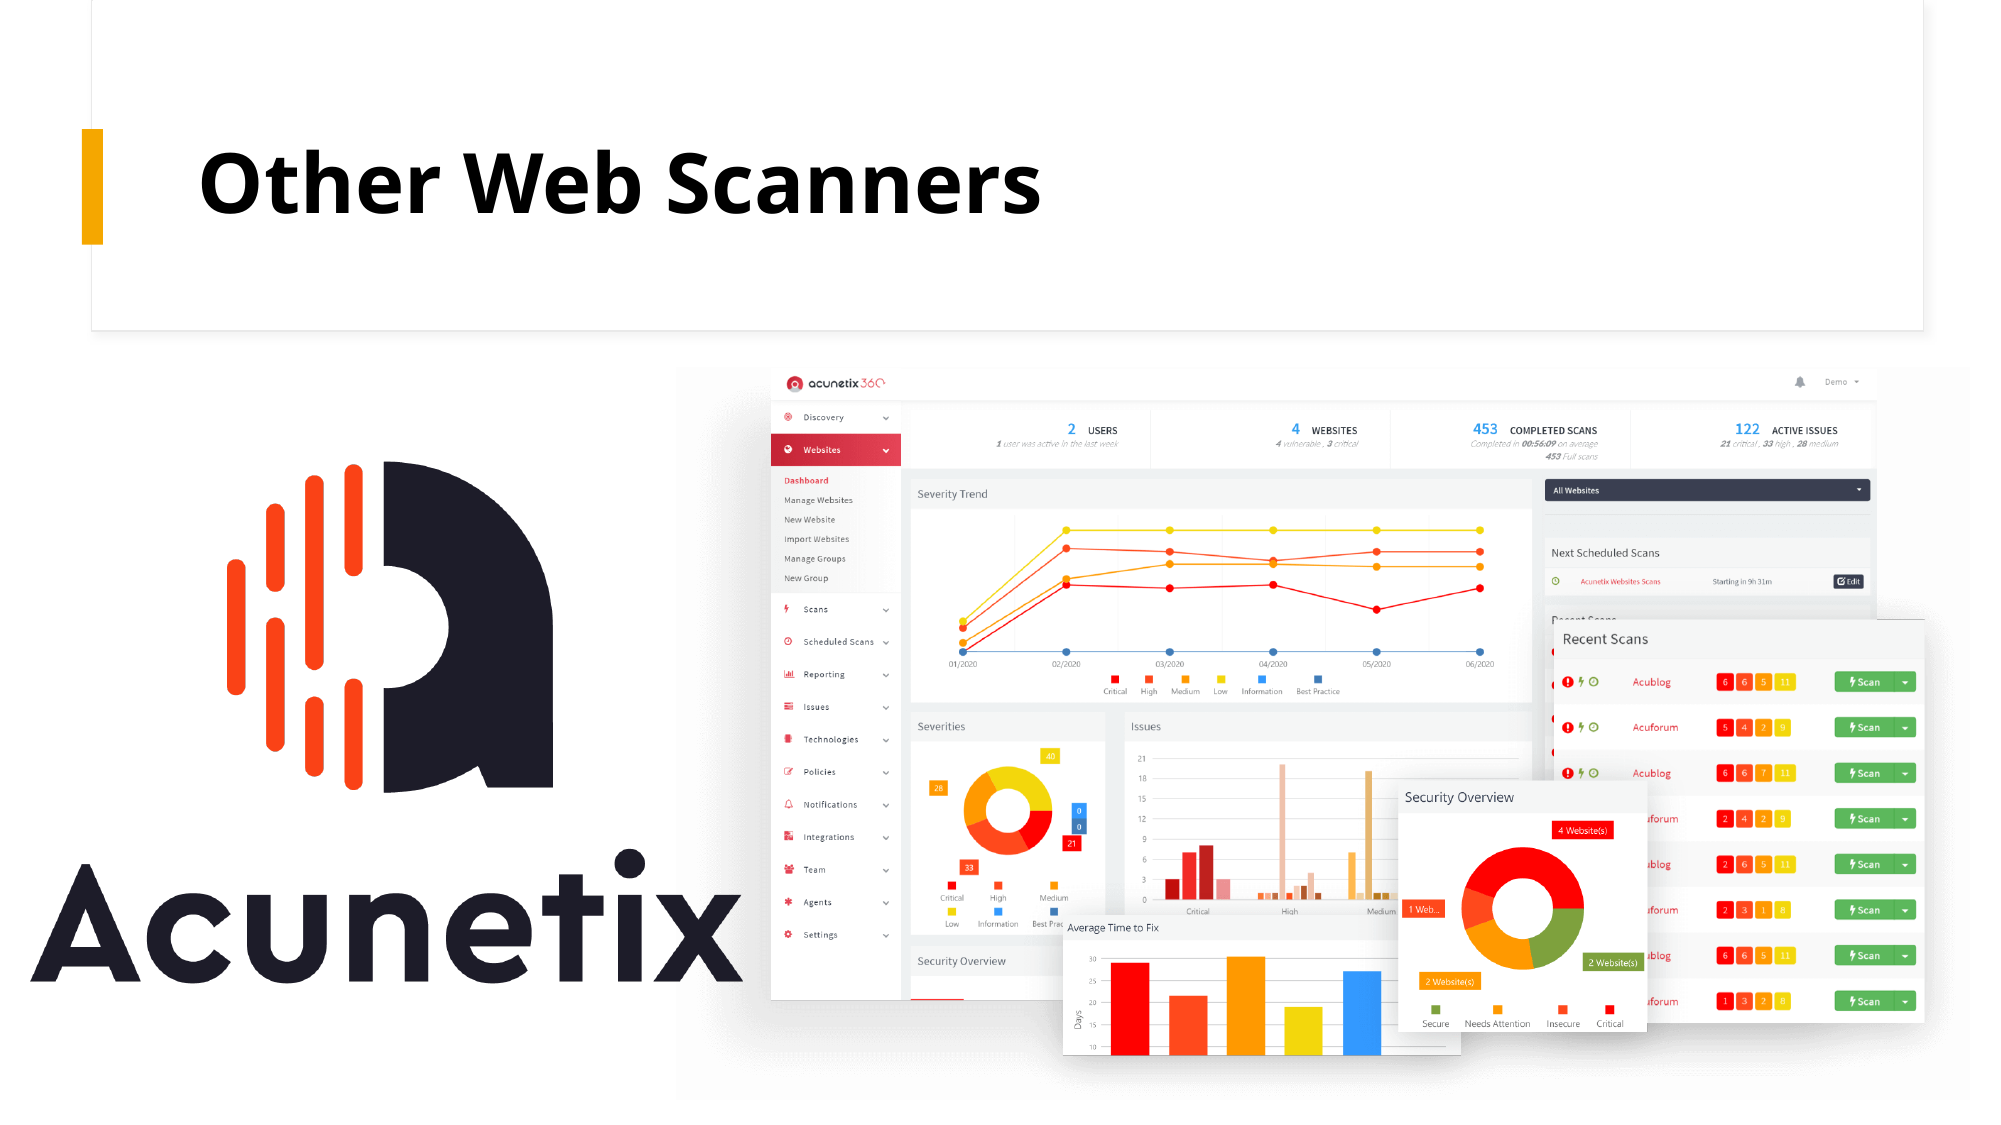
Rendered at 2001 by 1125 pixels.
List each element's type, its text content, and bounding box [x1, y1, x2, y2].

picture [30, 367, 743, 1080]
title Other Web Scanners [183, 90, 1851, 284]
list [675, 367, 1970, 1100]
